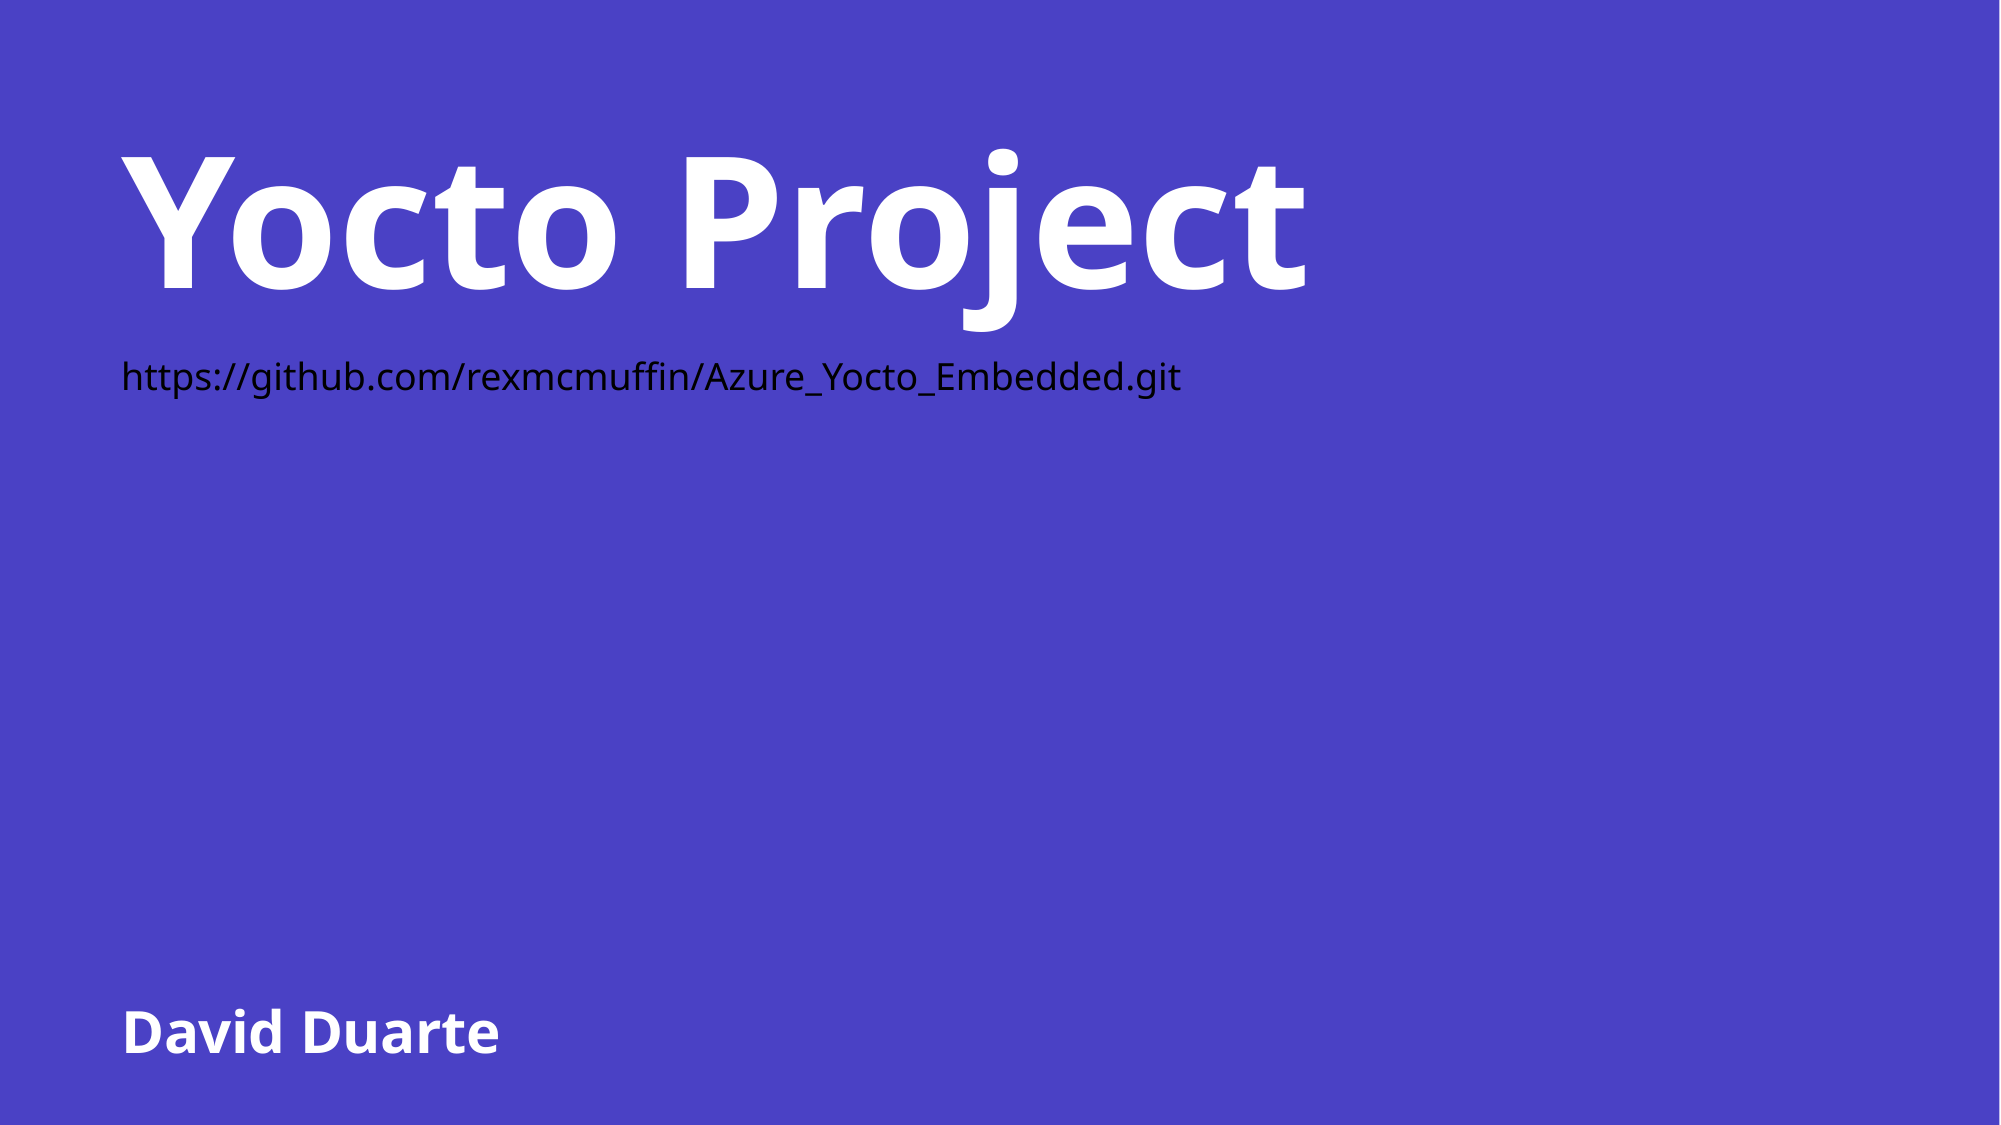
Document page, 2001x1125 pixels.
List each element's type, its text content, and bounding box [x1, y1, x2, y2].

title Yocto Project [106, 123, 1838, 707]
text_box https://github.com/rexmcmuffin/Azure_Yocto_Embedded.git [106, 345, 1238, 405]
subtitle David Duarte [106, 979, 1838, 1074]
